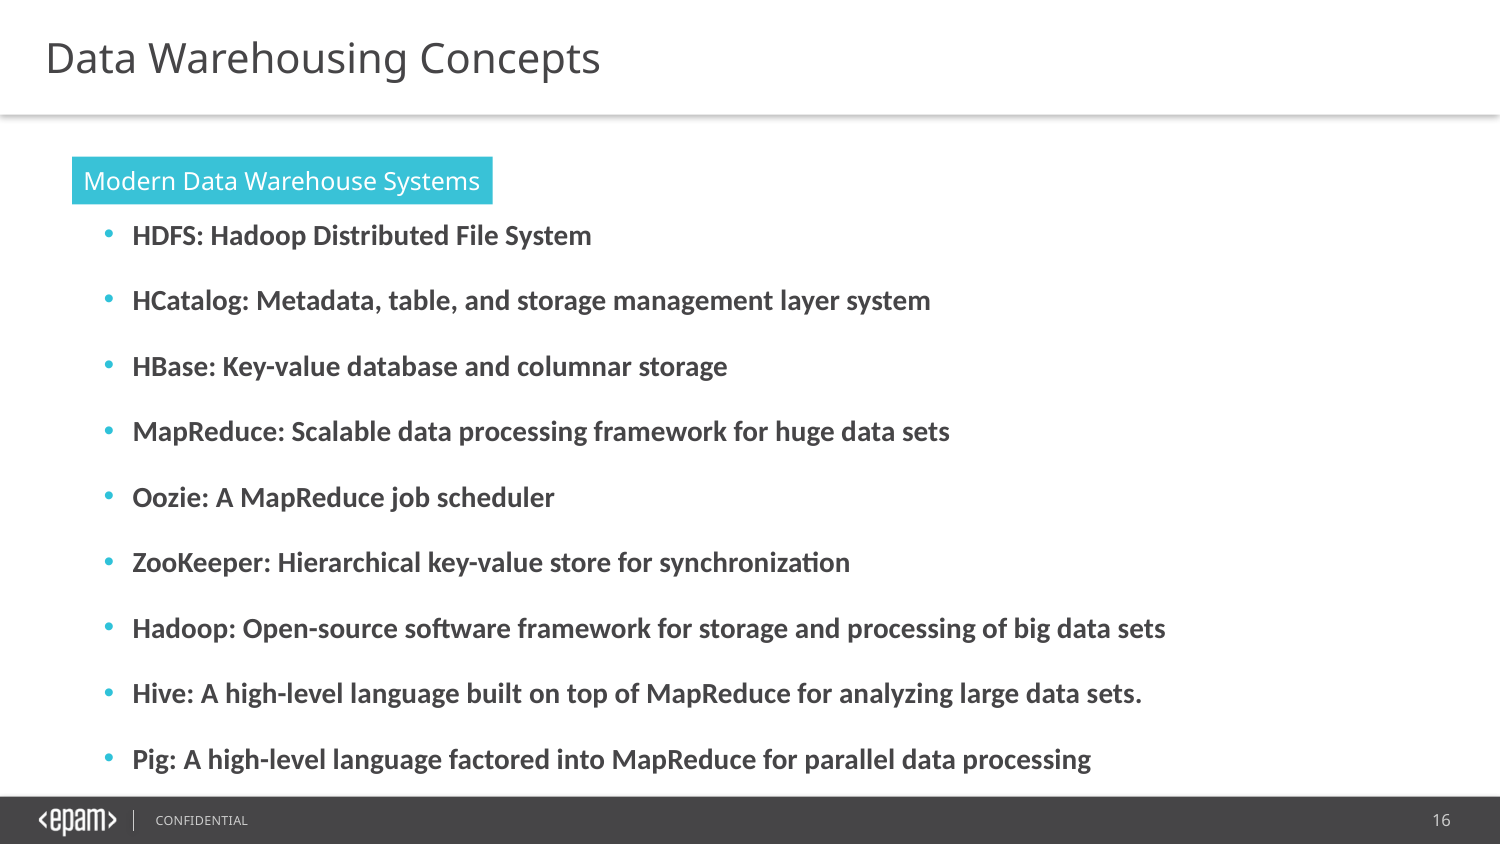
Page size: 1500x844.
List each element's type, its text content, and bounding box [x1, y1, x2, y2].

text_box Modern Data Warehouse Systems [72, 156, 493, 205]
text_box HDFS: Hadoop Distributed File System HCatalog: Metadata, table, and storage management layer system HBase: Key-value database and columnar storage MapReduce: Scalable data processing framework for huge data sets Oozie: A MapReduce job scheduler ZooKeeper: Hierarchical key-value store for synchronization Hadoop: Open-source software framework for storage and processing of big data sets Hive: A high-level language built on top of MapReduce for analyzing large data sets. Pig: A high-level language factored into MapReduce for parallel data processing [89, 204, 1451, 783]
list Data Warehousing Concepts [0, 0, 1500, 115]
picture [38, 808, 117, 837]
